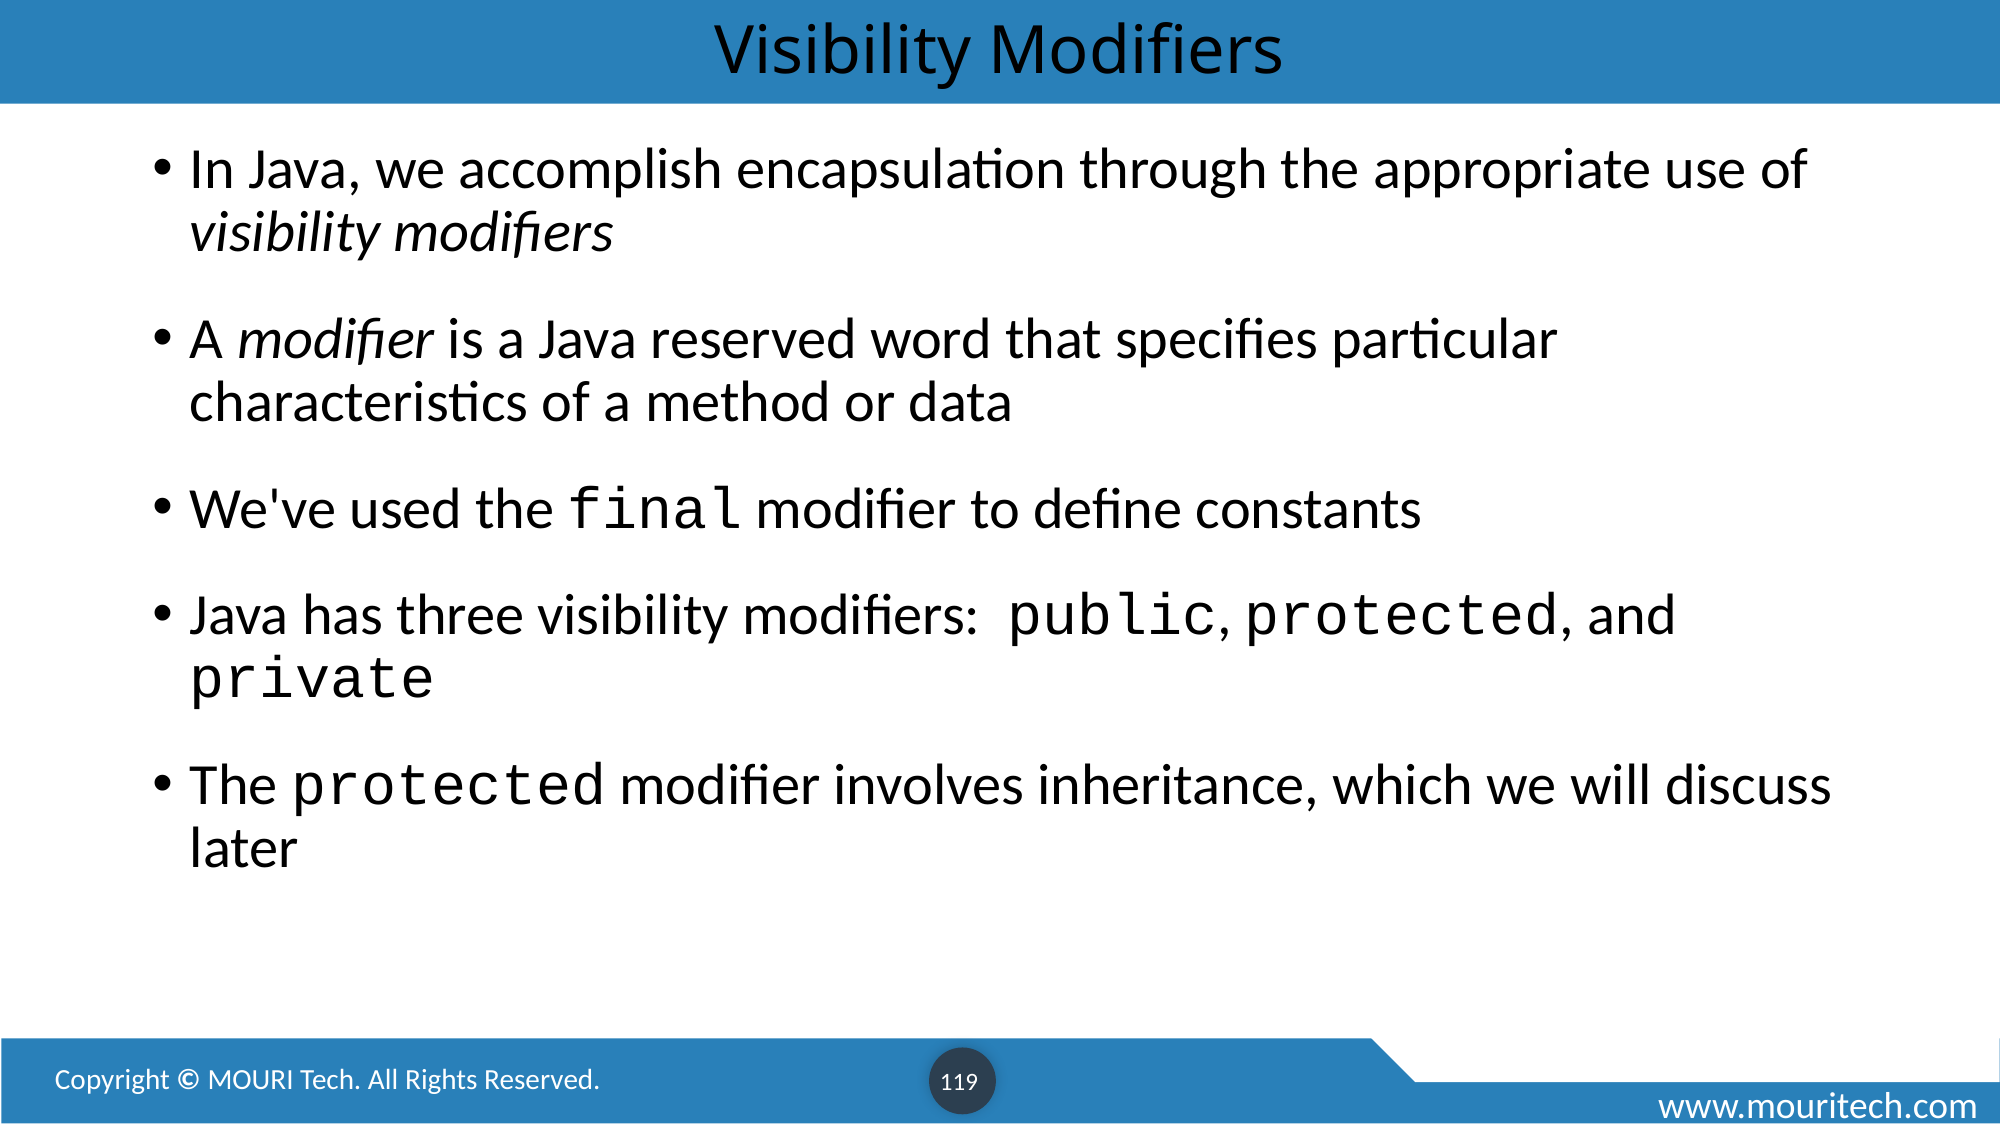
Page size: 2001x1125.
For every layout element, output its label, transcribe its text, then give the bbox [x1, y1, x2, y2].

list In Java, we accomplish encapsulation through the appropriate use of visibility modifiers A modifier is a Java reserved word that specifies particular characteristics of a method or data We've used the final modifier to define constants Java has three visibility modifiers: public, protected, and private The protected modifier involves inheritance, which we will discuss later [137, 130, 1863, 1014]
title Visibility Modifiers [0, 0, 2000, 104]
slide_number 119 [924, 1051, 995, 1111]
